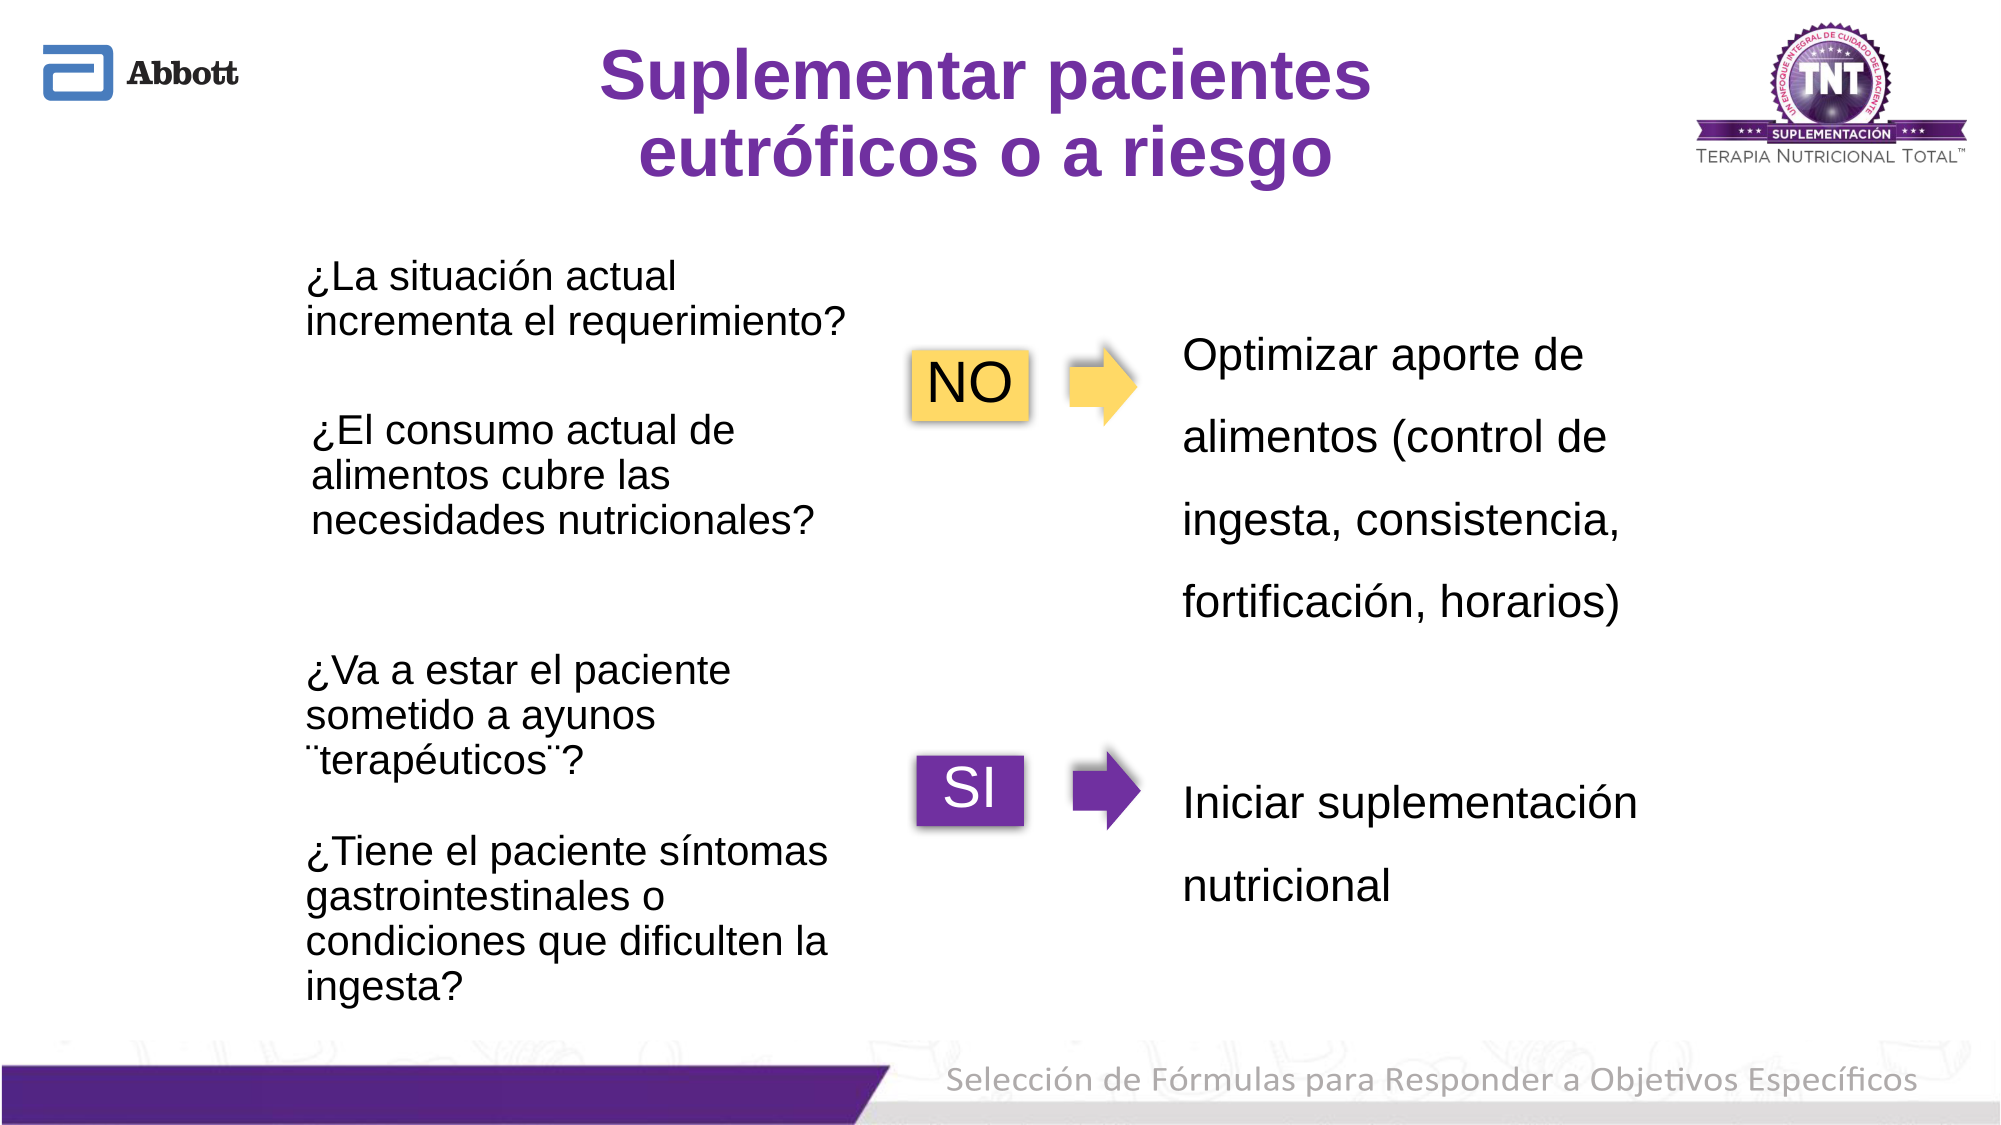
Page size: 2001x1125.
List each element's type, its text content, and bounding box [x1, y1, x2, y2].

text_box SI [916, 755, 1024, 827]
text_box NO [911, 350, 1029, 422]
text_box [1069, 345, 1139, 429]
text_box ¿La situación actual incrementa el requerimiento? [290, 247, 884, 353]
title Suplementar pacientes eutróficos o a riesgo [459, 31, 1514, 186]
text_box [1072, 749, 1142, 832]
text_box ¿Tiene el paciente síntomas gastrointestinales o condiciones que dificulten la ingesta? [290, 821, 884, 1017]
text_box Optimizar aporte de alimentos (control de ingesta, consistencia, fortificación, horarios) [1167, 289, 1761, 635]
picture [0, 0, 2001, 1125]
text_box ¿Va a estar el paciente sometido a ayunos ¨terapéuticos¨? [290, 641, 884, 791]
text_box ¿El consumo actual de alimentos cubre las necesidades nutricionales? [296, 401, 890, 552]
text_box Iniciar suplementación nutricional [1167, 737, 1677, 919]
